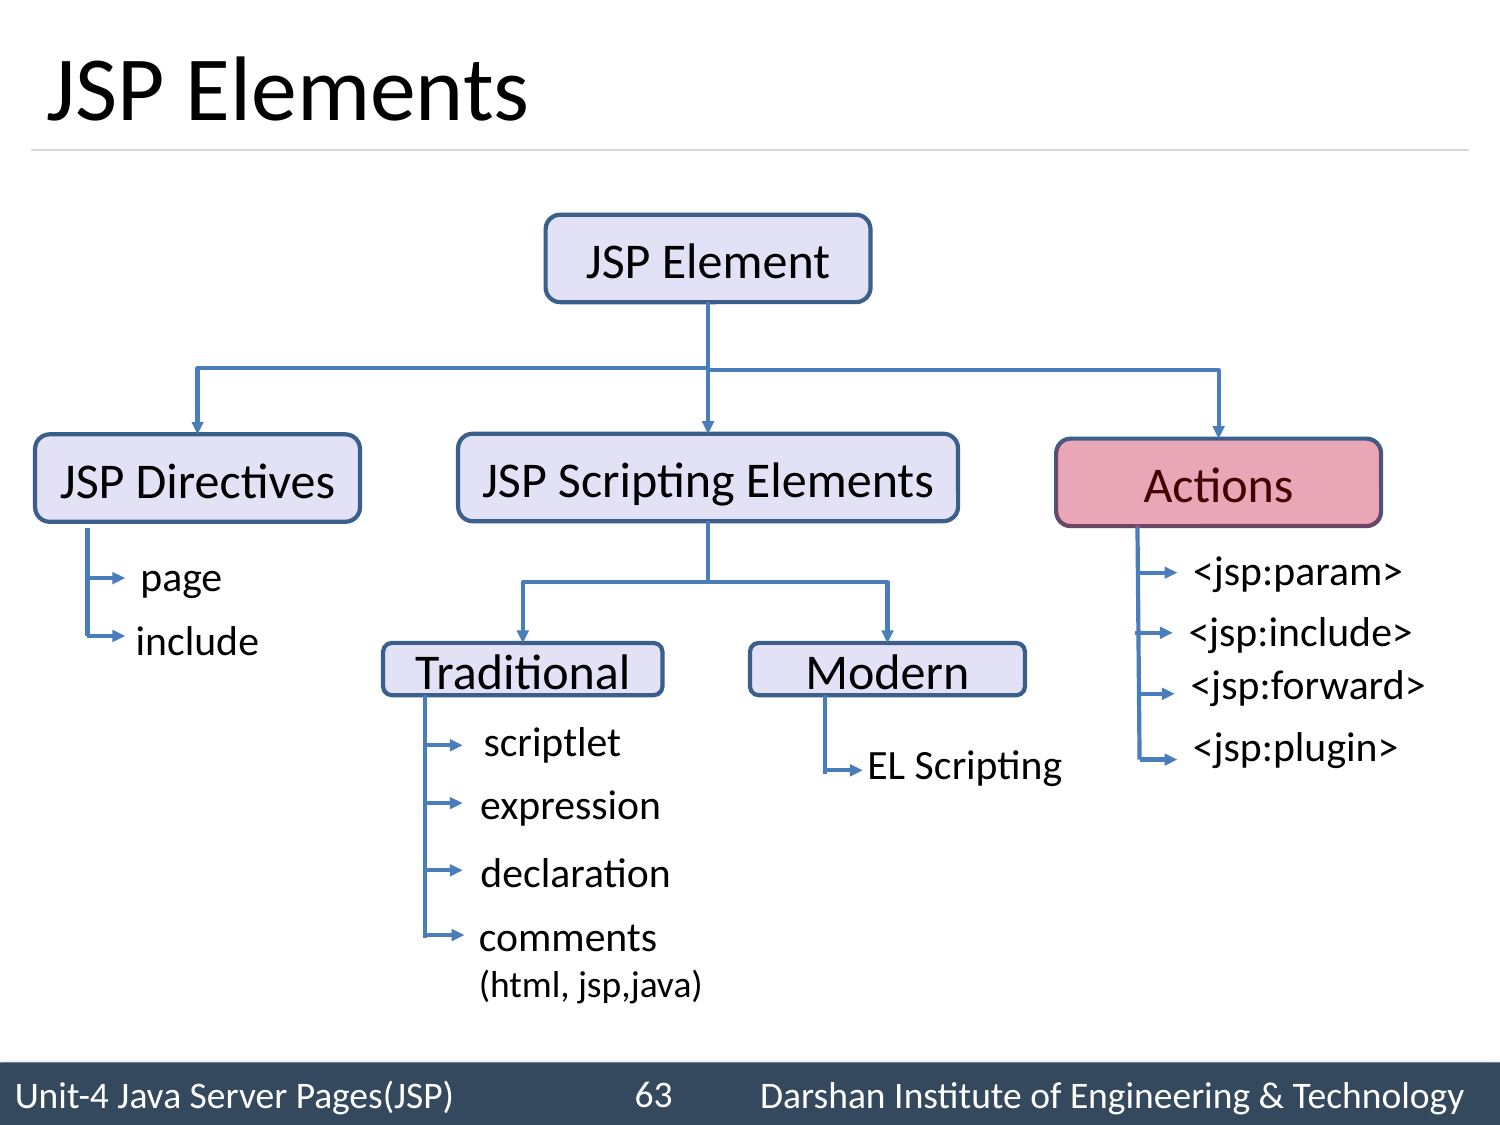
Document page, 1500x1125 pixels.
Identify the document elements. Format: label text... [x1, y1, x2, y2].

text_box <jsp:param> [1178, 536, 1419, 596]
text_box page [125, 542, 238, 606]
text_box Traditional [380, 640, 665, 698]
title JSP Elements [31, 17, 1469, 150]
text_box expression [465, 770, 677, 836]
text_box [386, 112, 520, 624]
text_box comments (html, jsp,java) [464, 902, 718, 1012]
text_box EL Scripting [852, 730, 1078, 796]
text_box <jsp:plugin> [1178, 712, 1414, 778]
slide_number 63 [587, 1062, 688, 1123]
text_box Modern [747, 640, 1028, 698]
text_box scriptlet [468, 707, 637, 770]
text_box <jsp:forward> [1175, 650, 1441, 715]
text_box JSP Directives [32, 432, 363, 524]
text_box [1053, 438, 1384, 531]
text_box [736, 492, 859, 673]
text_box JSP Element [543, 212, 873, 305]
text_box include [120, 606, 275, 671]
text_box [554, 489, 677, 675]
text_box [894, 114, 1032, 626]
text_box <jsp:include> [1173, 596, 1429, 662]
text_box JSP Scripting Elements [524, 431, 889, 524]
text_box declaration [465, 838, 686, 902]
